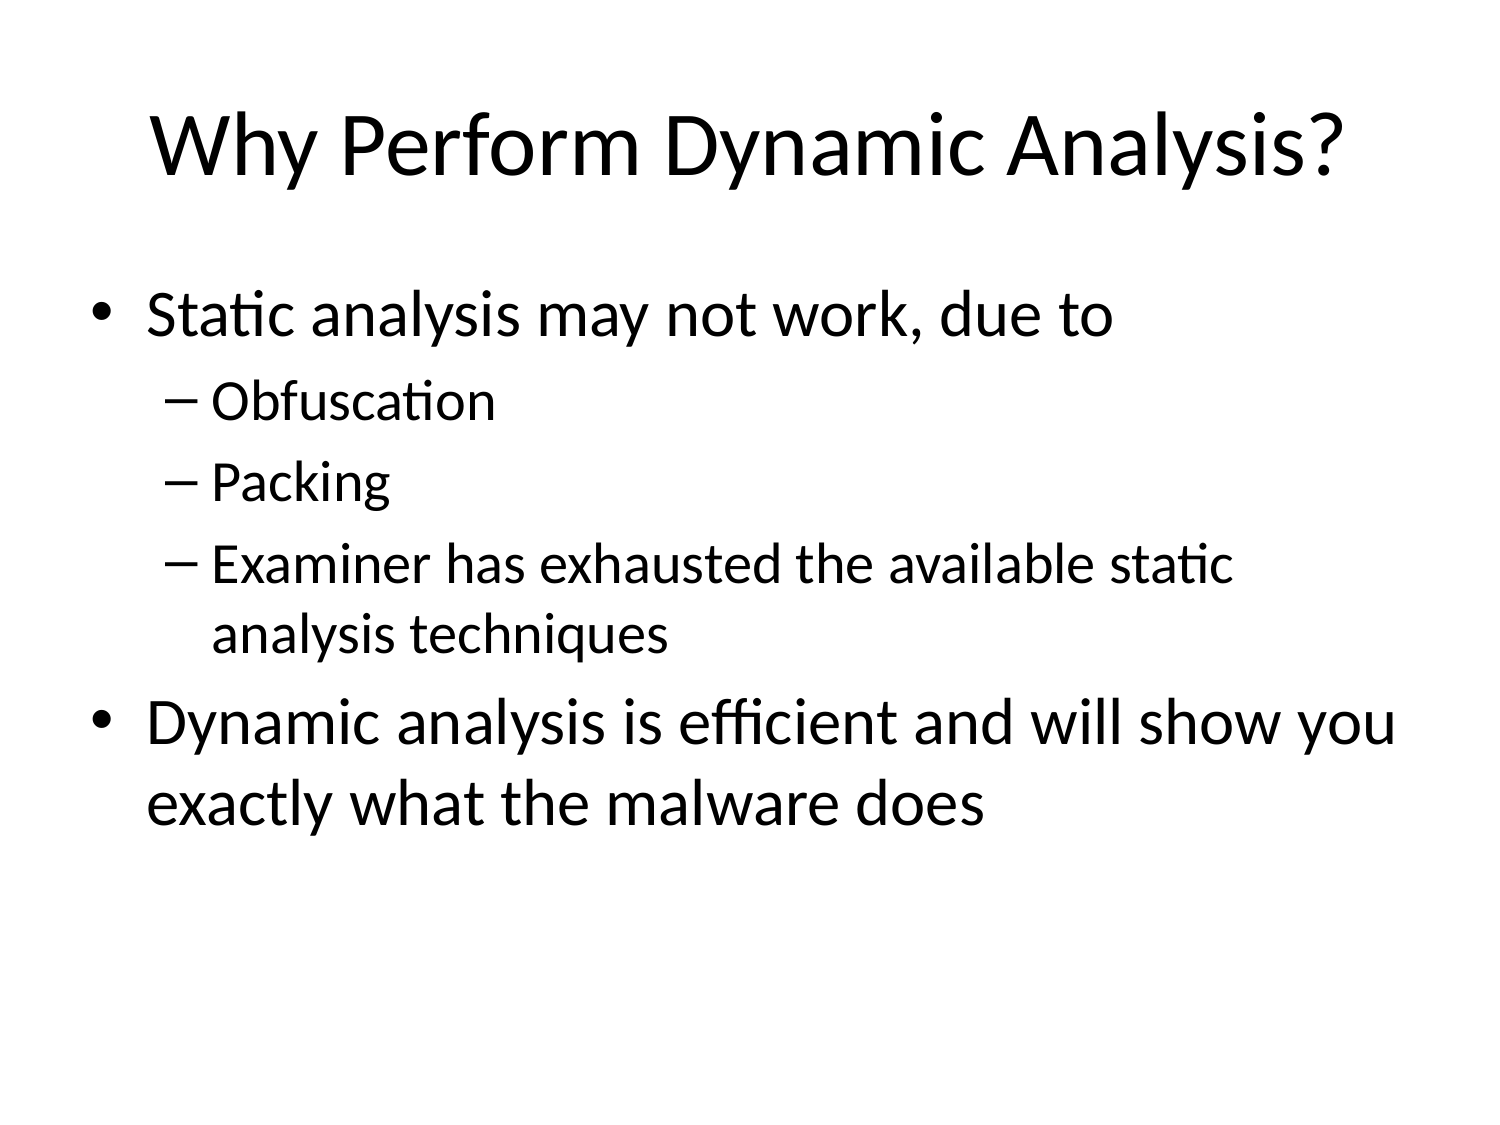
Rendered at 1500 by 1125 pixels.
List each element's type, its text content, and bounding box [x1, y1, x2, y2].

list Static analysis may not work, due to Obfuscation Packing Examiner has exhausted the available static analysis techniques Dynamic analysis is efficient and will show you exactly what the malware does [75, 262, 1425, 1005]
title Why Perform Dynamic Analysis? [75, 45, 1425, 233]
